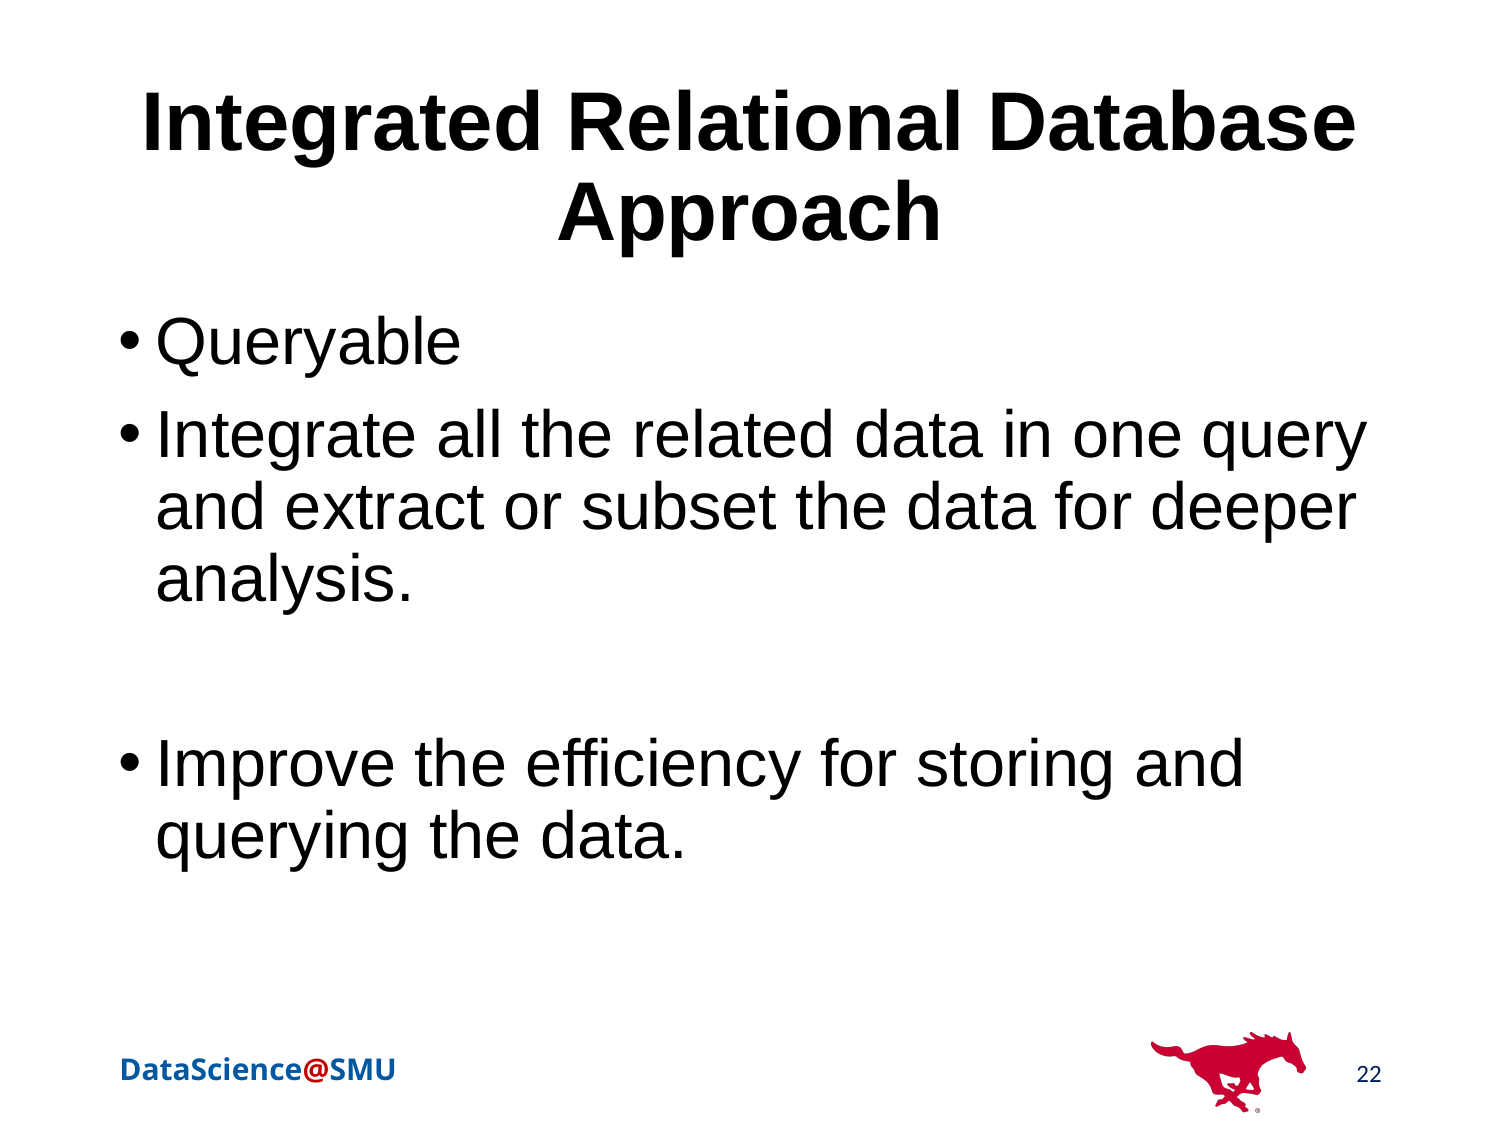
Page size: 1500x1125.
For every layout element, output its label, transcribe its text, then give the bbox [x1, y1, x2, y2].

picture [1151, 1032, 1306, 1042]
title Integrated Relational Database Approach [103, 59, 1397, 278]
picture [1151, 1103, 1306, 1113]
slide_number 22 [1059, 1042, 1397, 1103]
list Queryable Integrate all the related data in one query and extract or subset the data for deeper analysis. Improve the efficiency for storing and querying the data. [103, 299, 1397, 1014]
